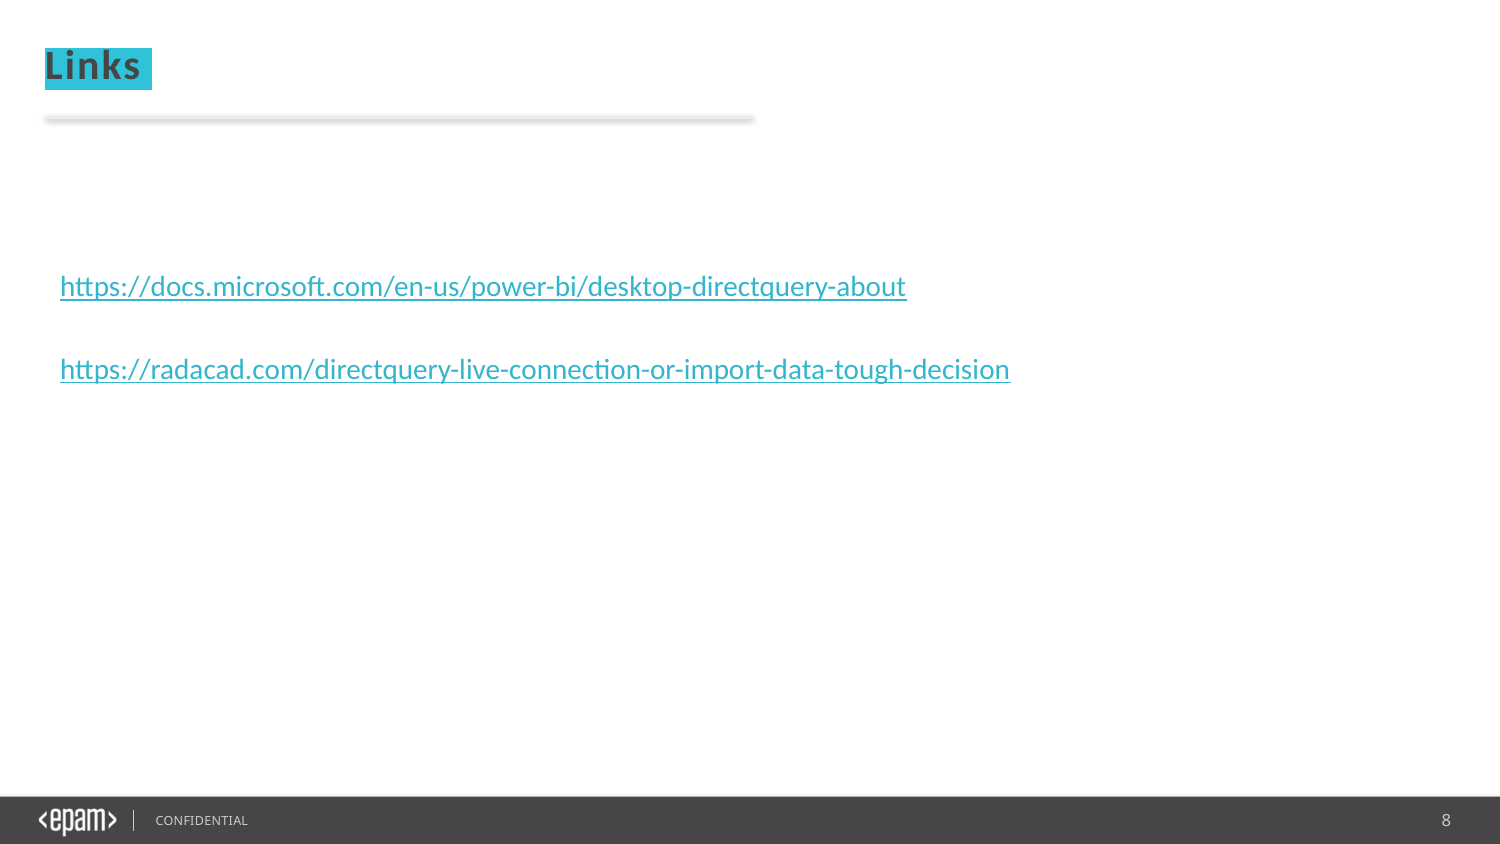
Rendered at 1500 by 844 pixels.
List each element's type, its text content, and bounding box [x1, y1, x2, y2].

text_box Links [0, 37, 1500, 88]
picture [38, 808, 117, 837]
text_box https://radacad.com/directquery-live-connection-or-import-data-tough-decision [45, 342, 1478, 393]
text_box [1228, 791, 1454, 844]
text_box https://docs.microsoft.com/en-us/power-bi/desktop-directquery-about [45, 260, 933, 310]
